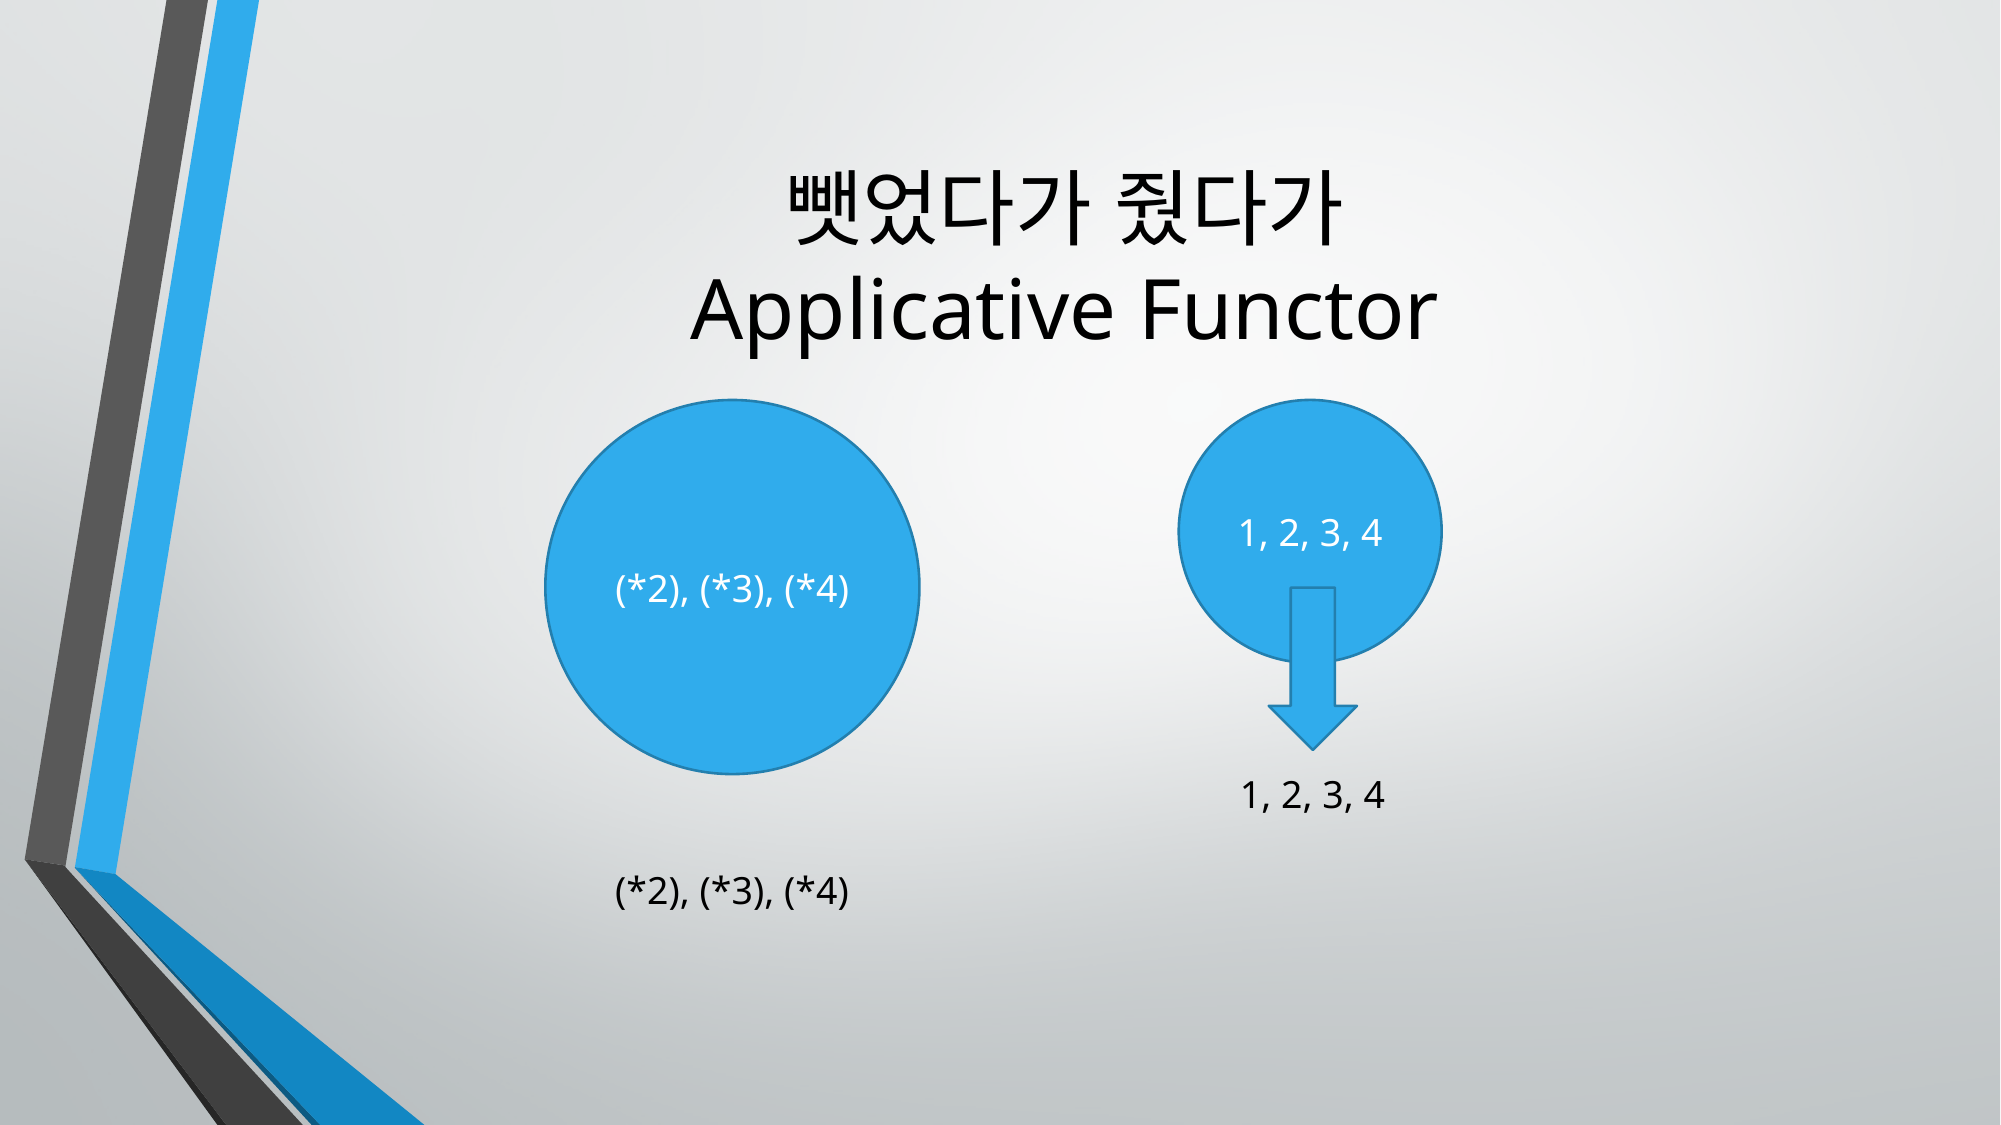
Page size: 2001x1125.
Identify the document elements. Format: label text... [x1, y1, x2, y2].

text_box 1, 2, 3, 4 [1225, 763, 1401, 824]
text_box (*2), (*3), (*4) [544, 398, 921, 776]
text_box (*2), (*3), (*4) [600, 859, 864, 920]
text_box [1267, 586, 1359, 751]
title 뺏었다가 줬다가 Applicative Functor [243, 112, 1887, 400]
text_box 1, 2, 3, 4 [1177, 398, 1443, 663]
